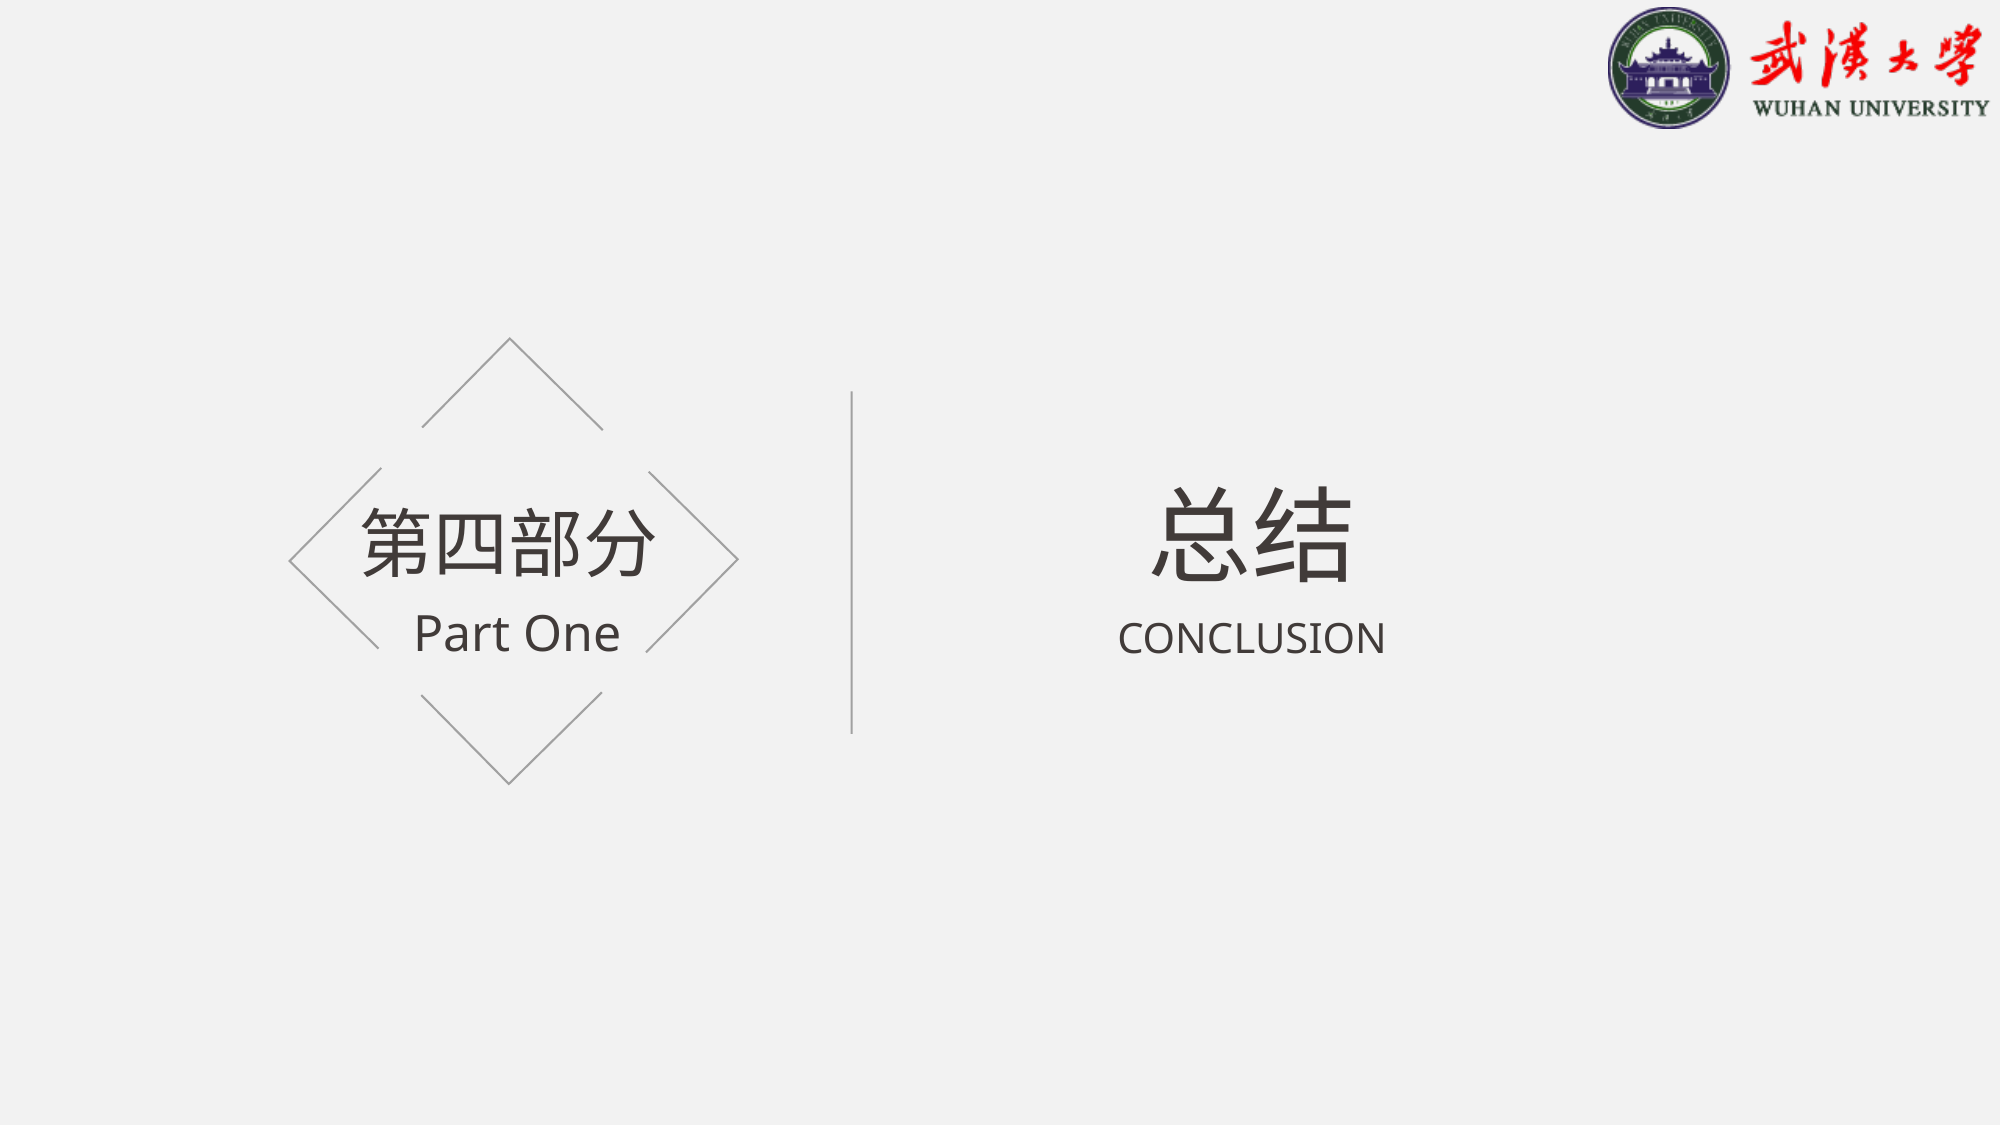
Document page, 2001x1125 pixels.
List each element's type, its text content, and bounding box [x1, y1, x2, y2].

text_box 总结 [919, 463, 1586, 603]
text_box CONCLUSION [937, 604, 1567, 670]
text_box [289, 338, 738, 784]
picture [1607, 7, 1991, 129]
